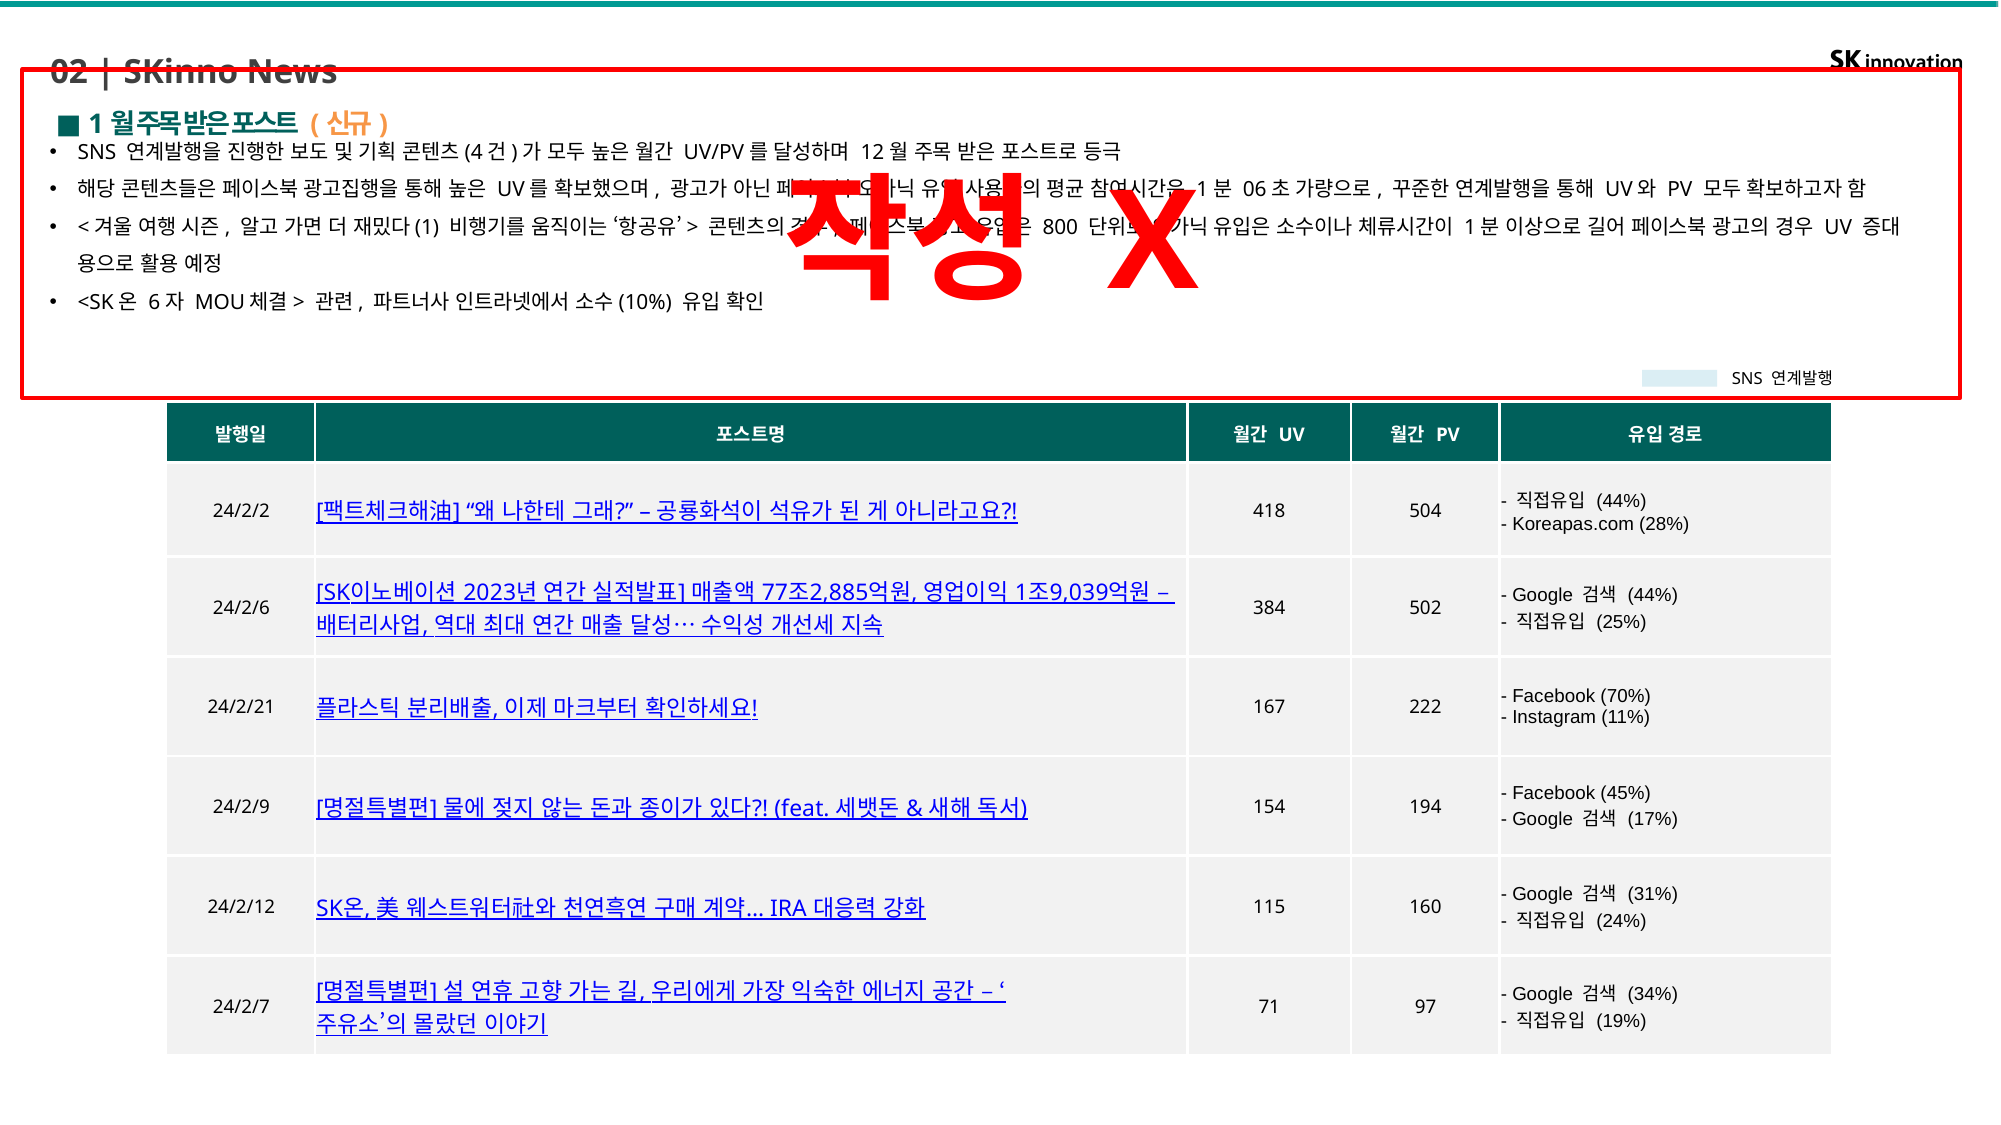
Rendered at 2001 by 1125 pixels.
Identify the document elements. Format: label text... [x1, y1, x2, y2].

table_cell 194 [1352, 757, 1498, 854]
table_cell - Facebook (70%) - Instagram (11%) [1501, 658, 1831, 755]
table_cell 167 [1189, 658, 1350, 755]
table_header 유입 경로 [1501, 403, 1831, 461]
table_cell 154 [1189, 757, 1350, 854]
table_cell 418 [1189, 464, 1350, 555]
table_cell 502 [1352, 558, 1498, 655]
picture [0, 1, 1999, 7]
table_cell - Google 검색 (31%) - 직접유입 (24%) [1501, 857, 1831, 954]
table_cell 24/2/7 [167, 957, 314, 1054]
table_cell 71 [1189, 957, 1350, 1054]
table_cell 24/2/12 [167, 857, 314, 954]
table_cell 24/2/9 [167, 757, 314, 854]
table_header 월간 PV [1352, 403, 1498, 461]
table_header 월간 UV [1189, 403, 1350, 461]
table_cell 160 [1352, 857, 1498, 954]
table_cell 24/2/21 [167, 658, 314, 755]
text_box 02 | SKinno News [49, 22, 353, 67]
table_cell [명절특별편] 물에 젖지 않는 돈과 종이가 있다?! (feat. 세뱃돈 & 새해 독서) [316, 757, 1186, 854]
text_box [1641, 360, 1898, 397]
table_cell [팩트체크해油] “왜 나한테 그래?” – 공룡화석이 석유가 된 게 아니라고요?! [316, 464, 1186, 555]
table_cell 115 [1189, 857, 1350, 954]
table_cell - Google 검색 (34%) - 직접유입 (19%) [1501, 957, 1831, 1054]
table_cell 플라스틱 분리배출, 이제 마크부터 확인하세요! [316, 658, 1186, 755]
table_cell - 직접유입 (44%) - Koreapas.com (28%) [1501, 464, 1831, 555]
table_cell [명절특별편] 설 연휴 고향 가는 길, 우리에게 가장 익숙한 에너지 공간 – ‘주유소’의 몰랐던 이야기 [316, 957, 1186, 1054]
table_header 발행일 [167, 403, 314, 461]
table_cell 24/2/6 [167, 558, 314, 655]
table_cell 222 [1352, 658, 1498, 755]
table_cell SK온, 美 웨스트워터社와 천연흑연 구매 계약… IRA 대응력 강화 [316, 857, 1186, 954]
table_cell [SK이노베이션 2023년 연간 실적발표] 매출액 77조2,885억원, 영업이익 1조9,039억원 – 배터리사업, 역대 최대 연간 매출 달성… 수익성 개선세 지속 [316, 558, 1186, 655]
table_cell - Facebook (45%) - Google 검색 (17%) [1501, 757, 1831, 854]
table_cell 97 [1352, 957, 1498, 1054]
table_header 포스트명 [316, 403, 1186, 461]
table_cell 384 [1189, 558, 1350, 655]
text_box 작성 X [20, 67, 1962, 400]
table_cell 24/2/2 [167, 464, 314, 555]
table_cell - Google 검색 (44%) - 직접유입 (25%) [1501, 558, 1831, 655]
table_cell 504 [1352, 464, 1498, 555]
